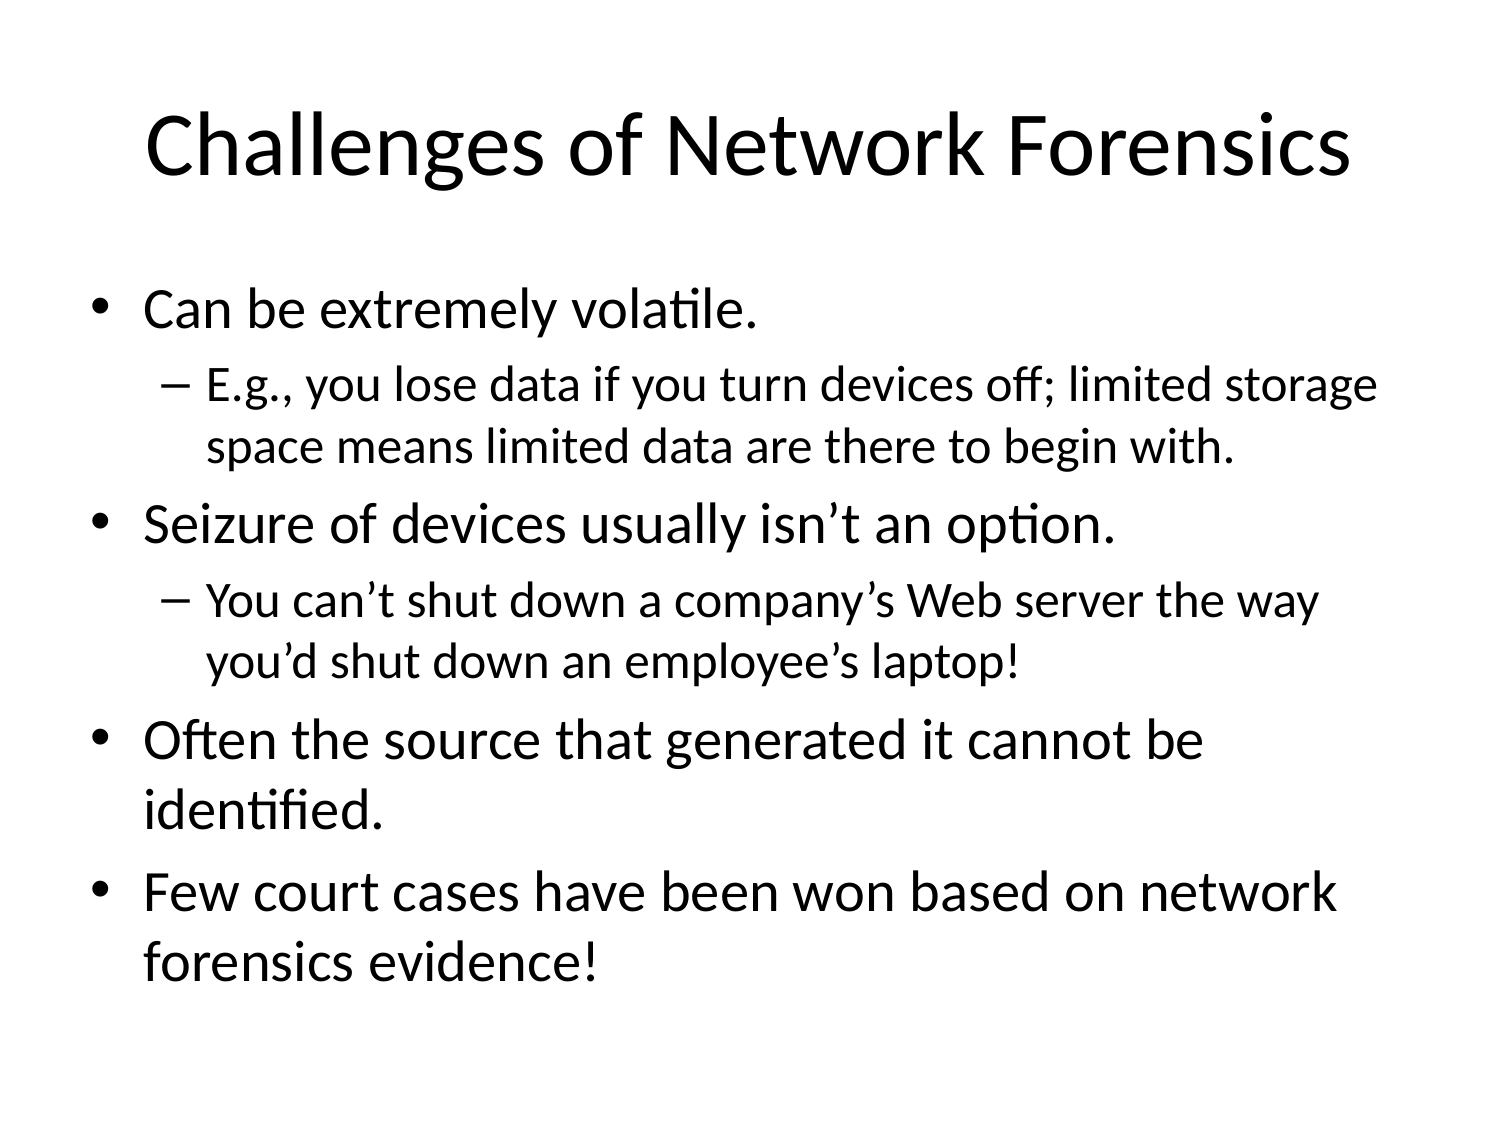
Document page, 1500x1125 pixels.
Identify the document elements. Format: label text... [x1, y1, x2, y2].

title Challenges of Network Forensics [75, 45, 1425, 233]
list Can be extremely volatile. E.g., you lose data if you turn devices off; limited storage space means limited data are there to begin with. Seizure of devices usually isn’t an option. You can’t shut down a company’s Web server the way you’d shut down an employee’s laptop! Often the source that generated it cannot be identified. Few court cases have been won based on network forensics evidence! [75, 262, 1425, 1005]
